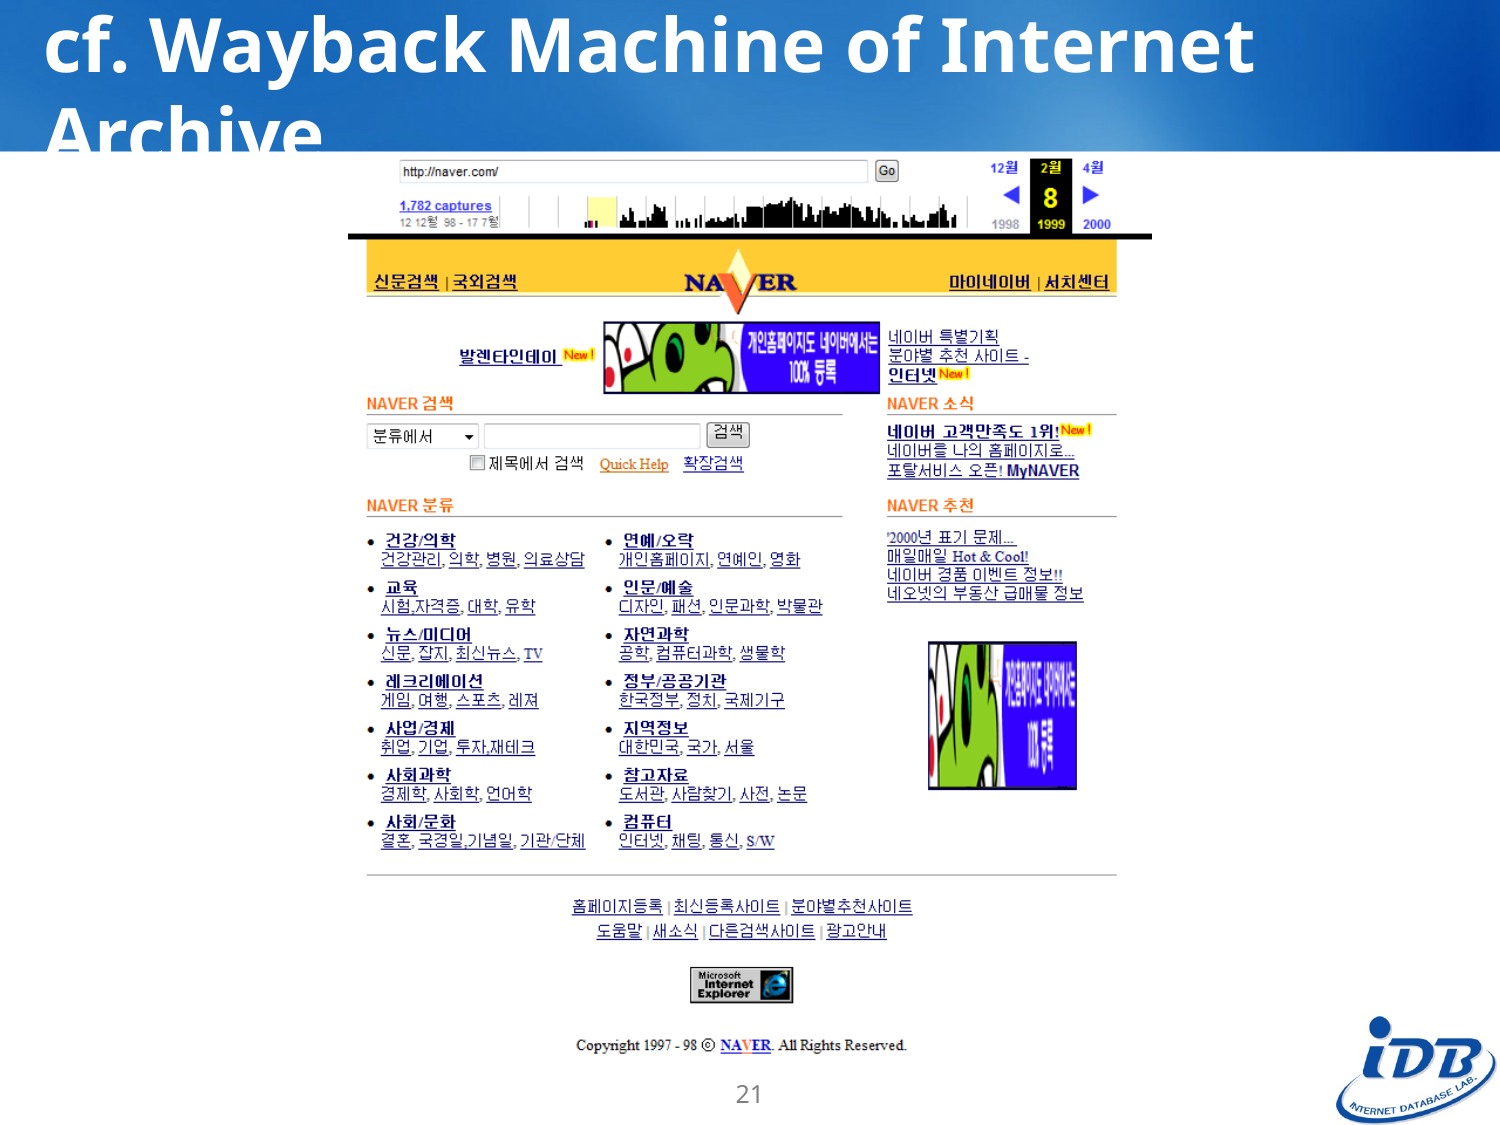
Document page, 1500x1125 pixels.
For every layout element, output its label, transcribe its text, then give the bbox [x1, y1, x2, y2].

picture [0, 0, 1500, 1125]
slide_number 21 [688, 1078, 812, 1114]
title cf. Wayback Machine of Internet Archive [28, 23, 1472, 153]
